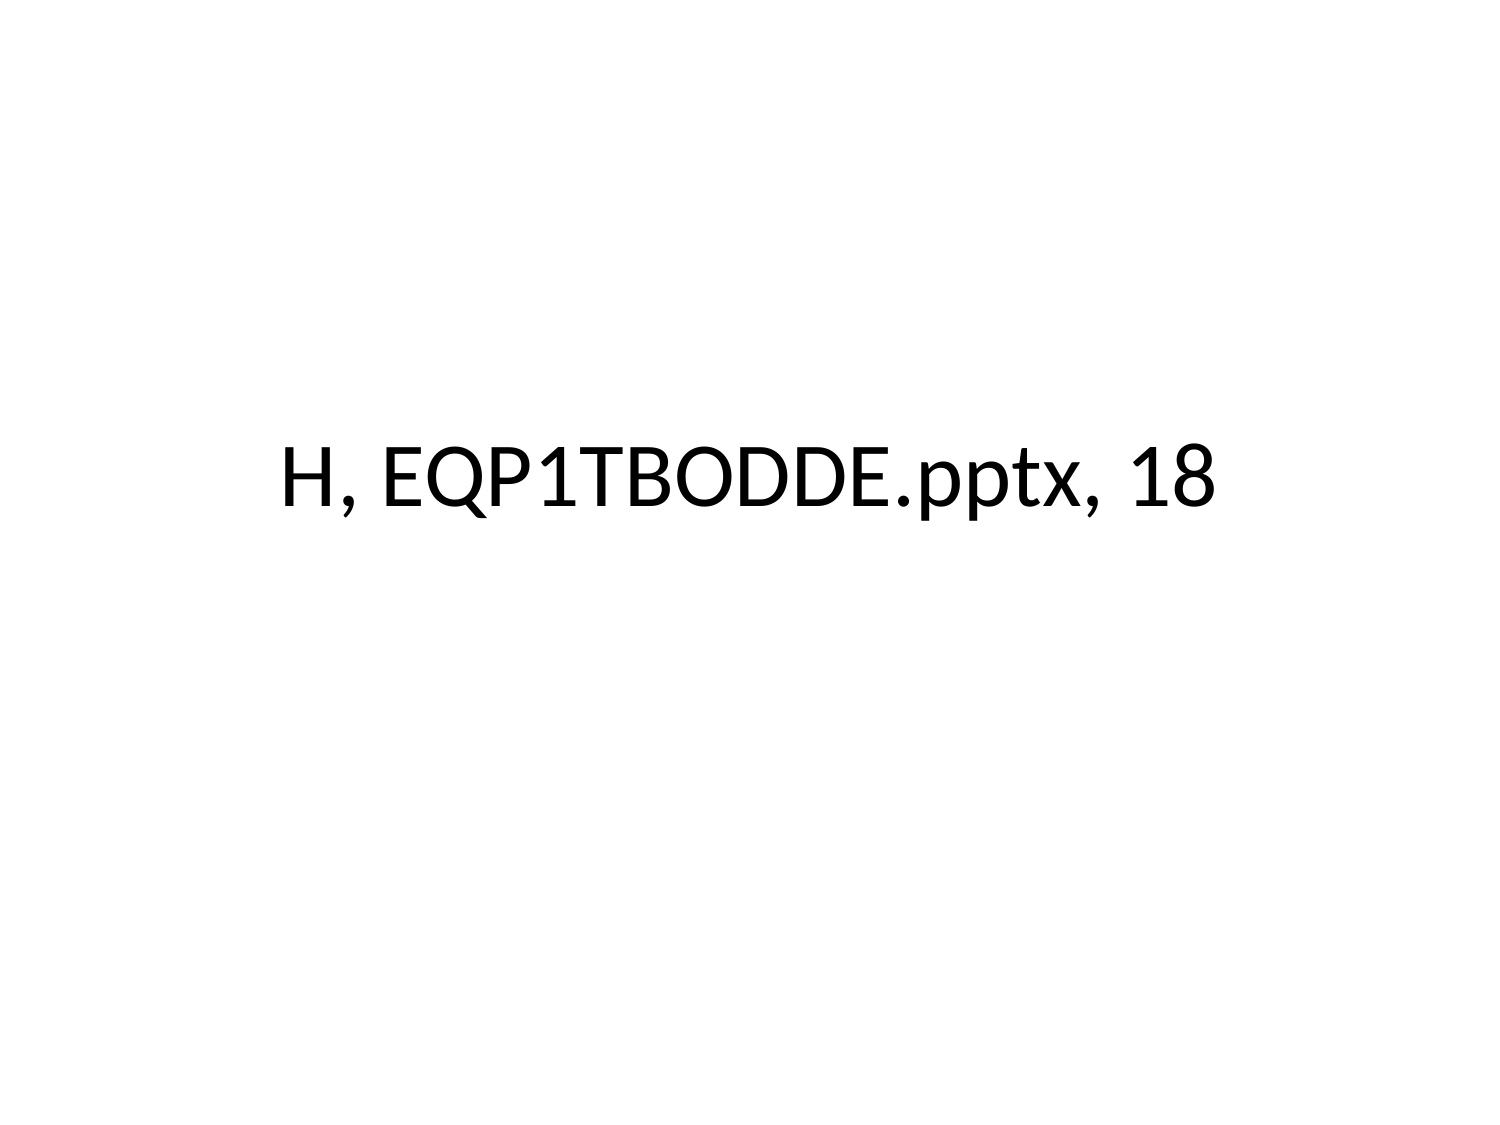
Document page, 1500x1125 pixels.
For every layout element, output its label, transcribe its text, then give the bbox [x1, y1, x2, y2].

title H, EQP1TBODDE.pptx, 18 [112, 349, 1388, 591]
